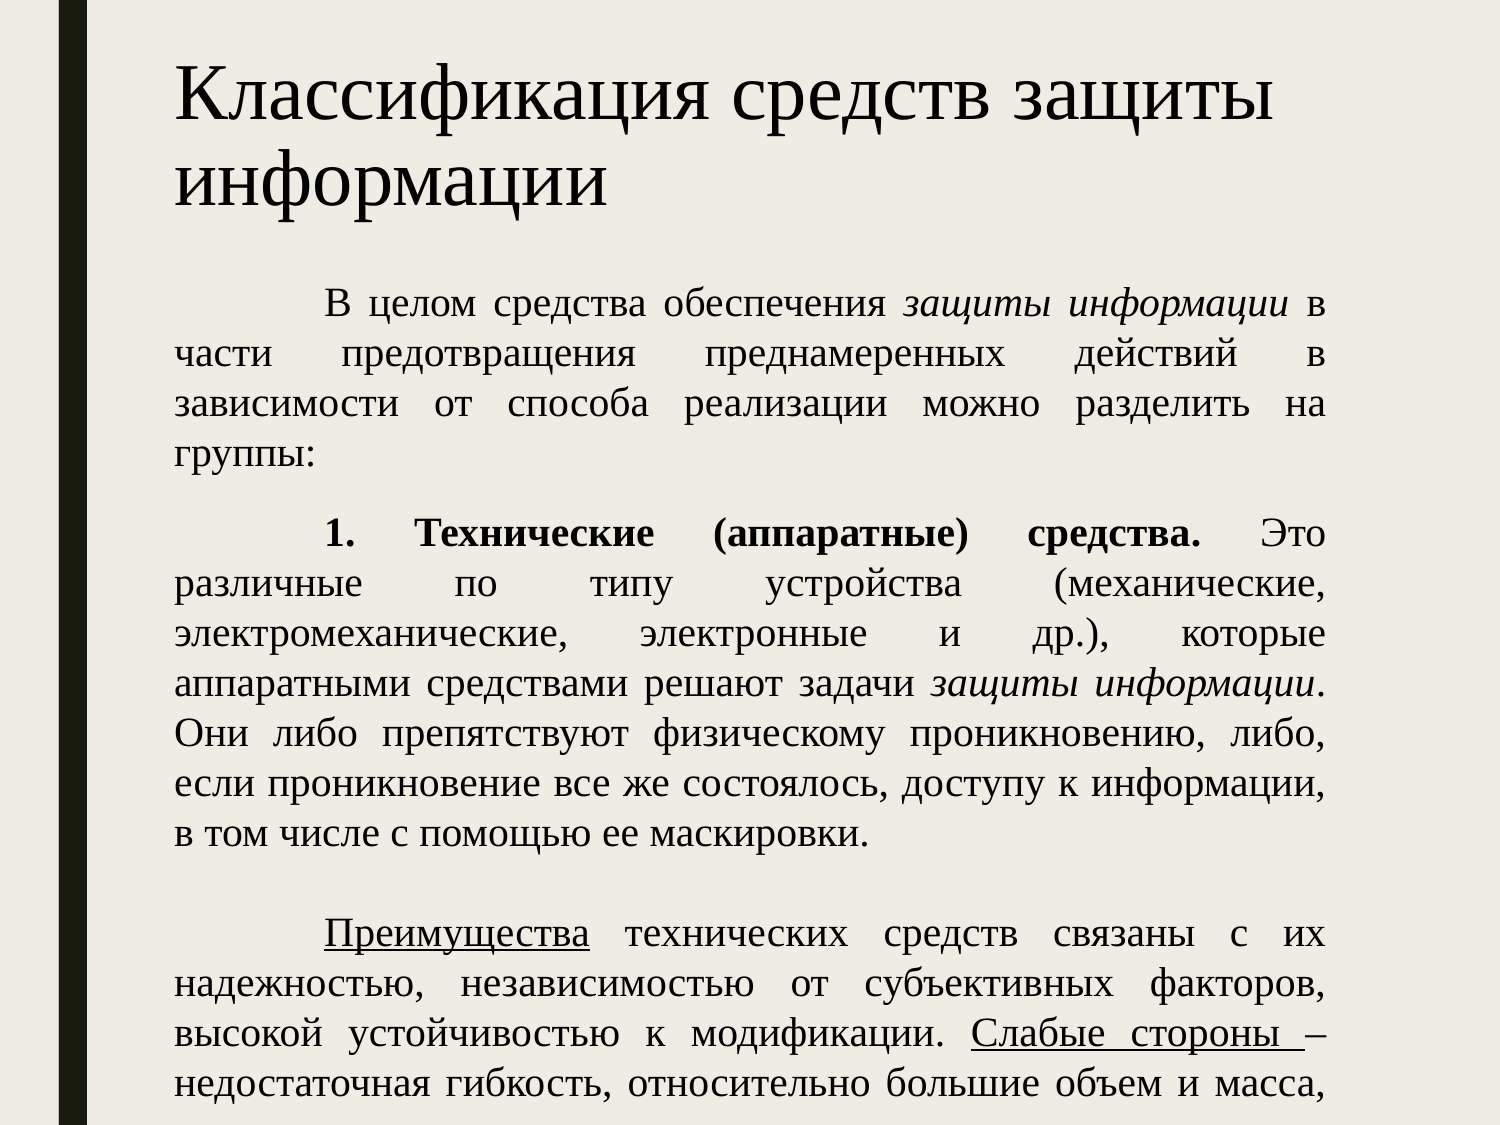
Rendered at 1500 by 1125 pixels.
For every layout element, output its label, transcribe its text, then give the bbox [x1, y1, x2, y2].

text_box В целом средства обеспечения защиты информации в части предотвращения преднамеренных действий в зависимости от способа реализации можно разделить на группы: 1. Технические (аппаратные) средства. Это различные по типу устройства (механические, электромеханические, электронные и др.), которые аппаратными средствами решают задачи защиты информации. Они либо препятствуют физическому проникновению, либо, если проникновение все же состоялось, доступу к информации, в том числе с помощью ее маскировки. Преимущества технических средств связаны с их надежностью, независимостью от субъективных факторов, высокой устойчивостью к модификации. Слабые стороны – недостаточная гибкость, относительно большие объем и масса, высокая стоимость. [159, 267, 1342, 1125]
title Классификация средств защиты информации [159, 42, 1439, 231]
